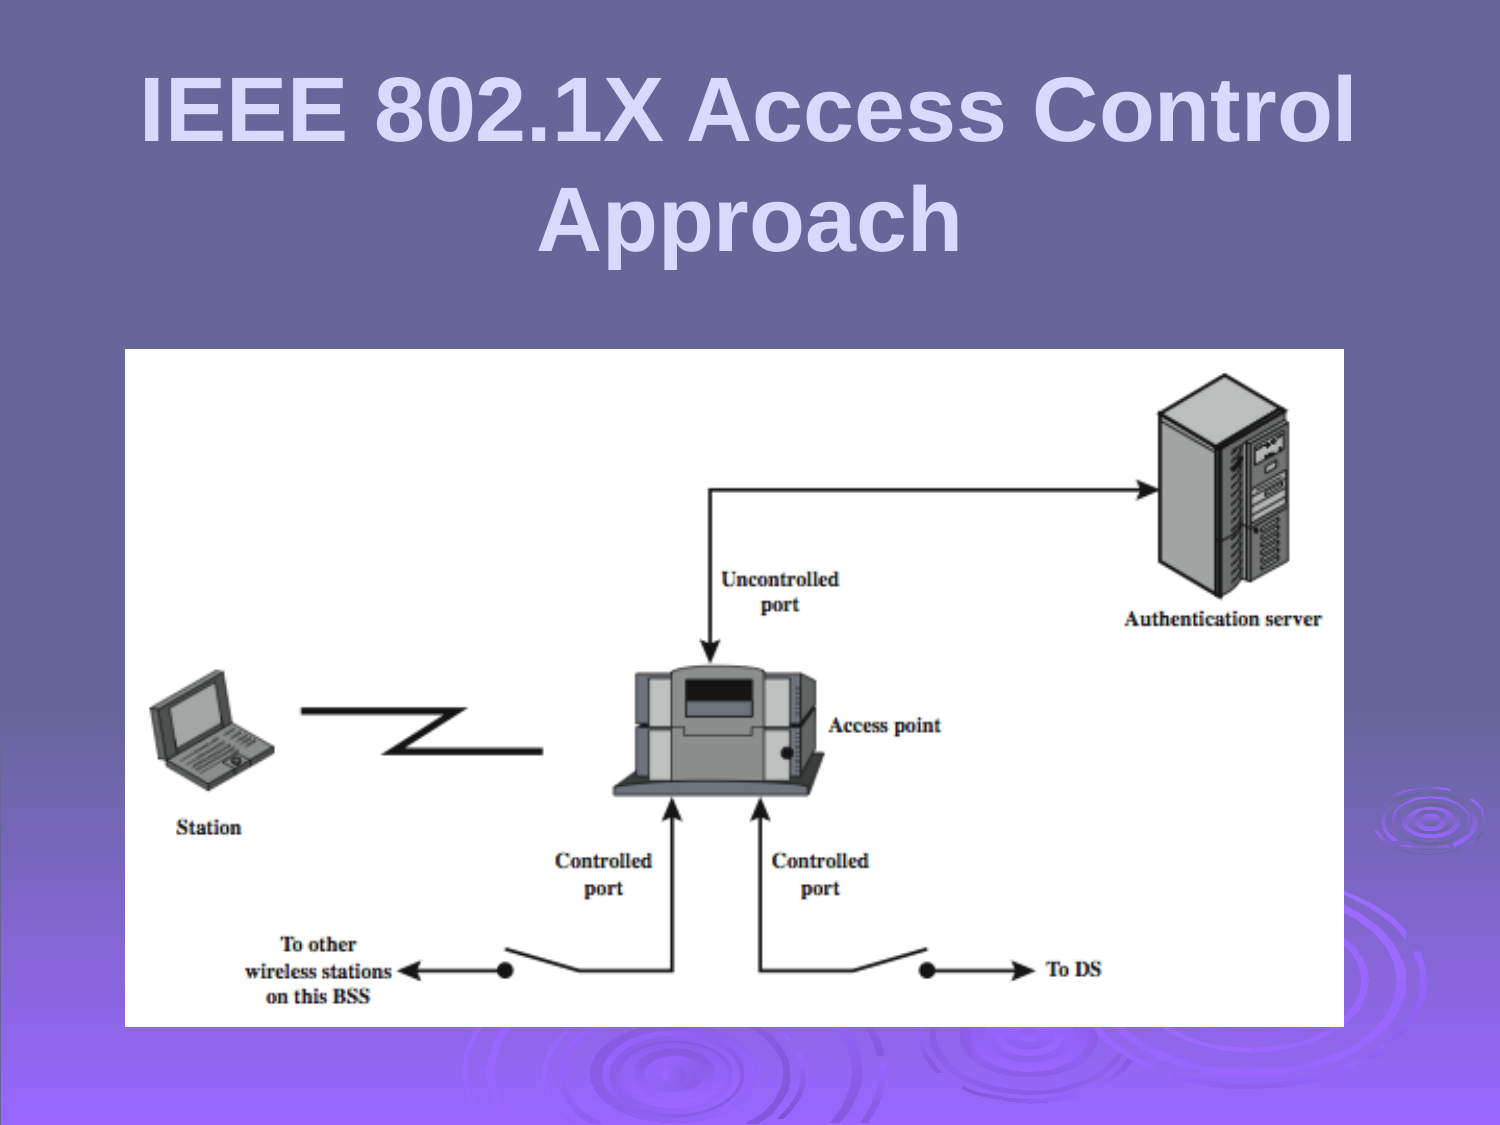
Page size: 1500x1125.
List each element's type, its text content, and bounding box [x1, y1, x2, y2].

title IEEE 802.1X Access Control Approach [74, 45, 1426, 276]
picture [124, 349, 1344, 1028]
